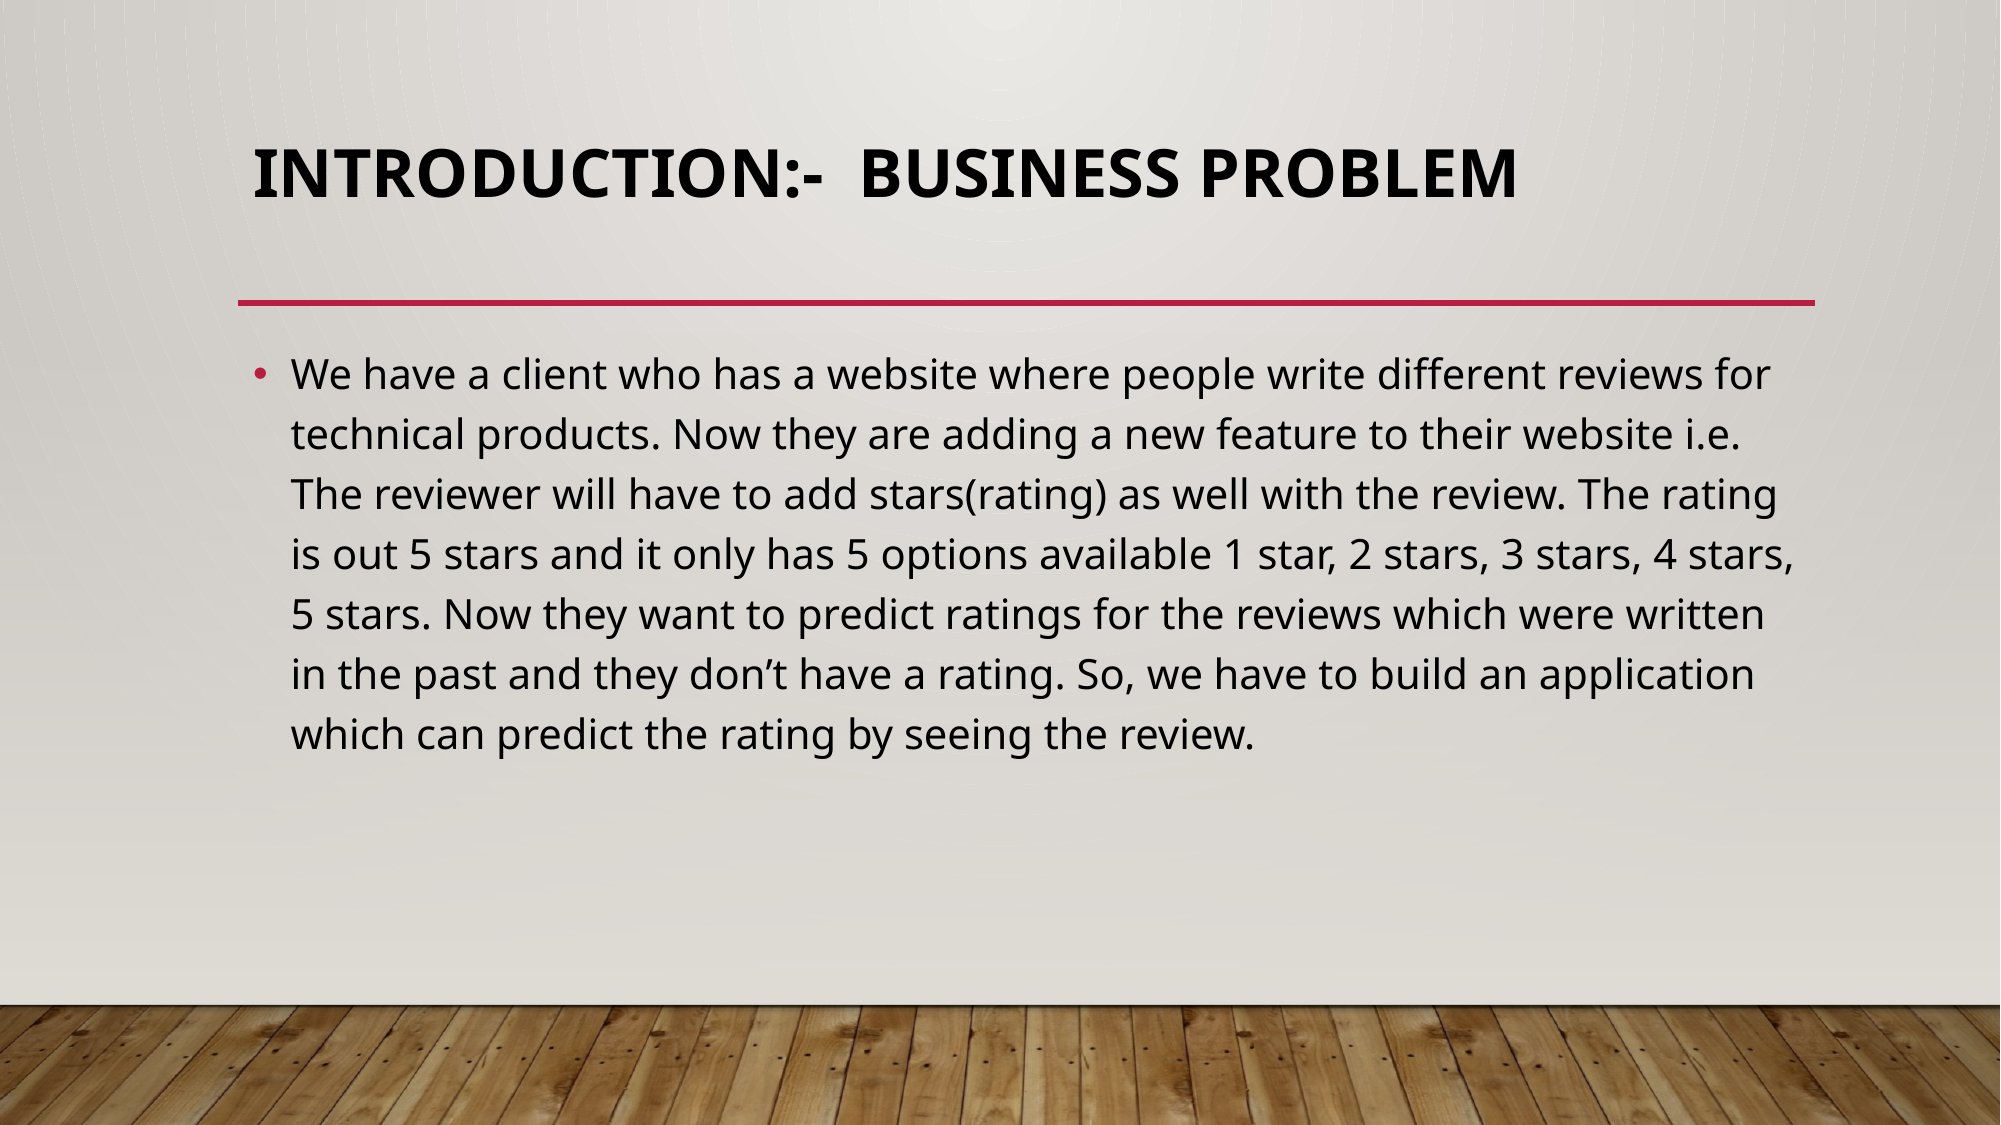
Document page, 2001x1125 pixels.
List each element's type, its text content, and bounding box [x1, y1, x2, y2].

picture [0, 1005, 2000, 1125]
list We have a client who has a website where people write different reviews for technical products. Now they are adding a new feature to their website i.e. The reviewer will have to add stars(rating) as well with the review. The rating is out 5 stars and it only has 5 options available 1 star, 2 stars, 3 stars, 4 stars, 5 stars. Now they want to predict ratings for the reviews which were written in the past and they don’t have a rating. So, we have to build an application which can predict the rating by seeing the review. [238, 330, 1814, 897]
title Introduction:- Business Problem [238, 131, 1814, 305]
